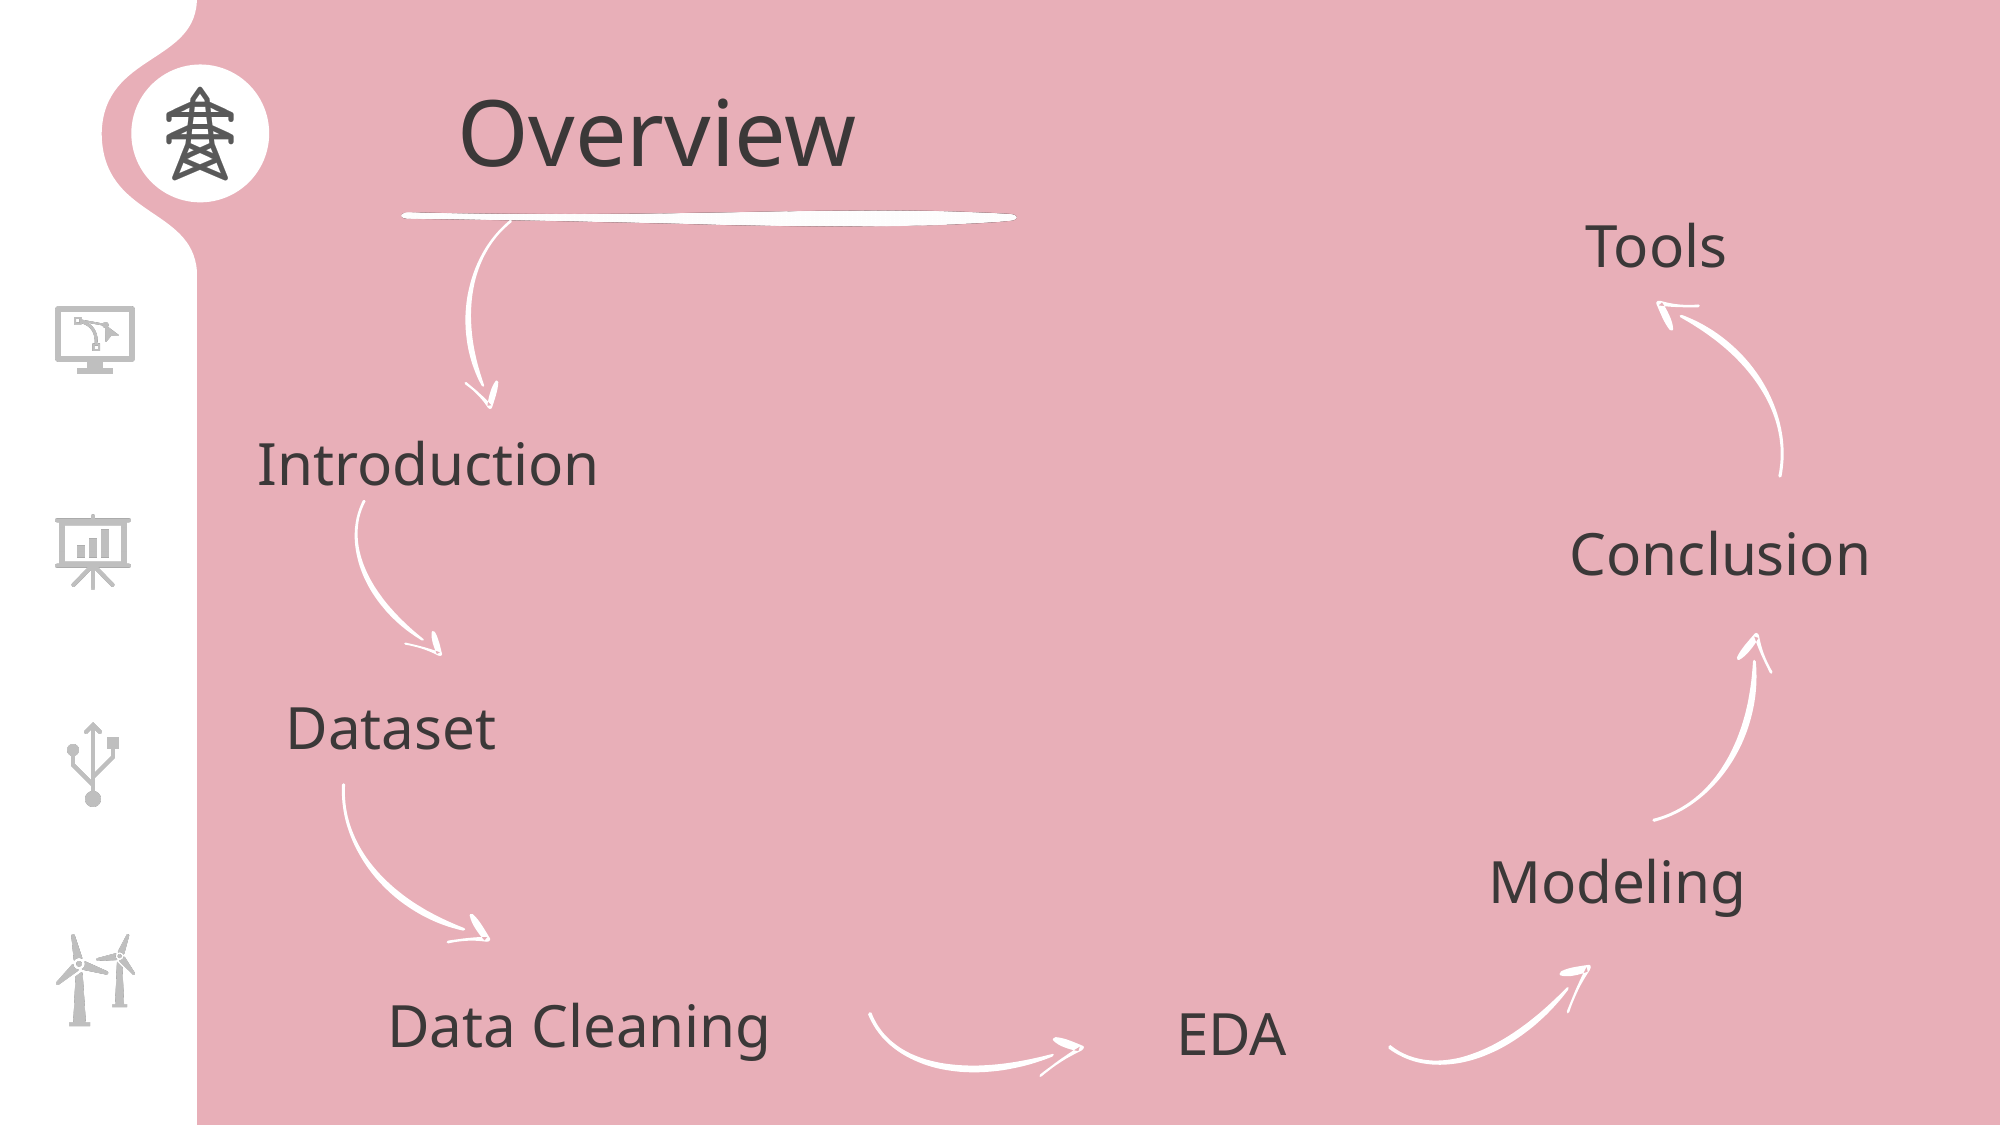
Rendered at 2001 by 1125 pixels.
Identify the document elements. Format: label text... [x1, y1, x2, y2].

text_box Dataset [270, 691, 543, 839]
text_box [1617, 664, 1795, 792]
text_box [132, 65, 269, 202]
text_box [334, 520, 469, 636]
picture [44, 75, 141, 171]
text_box Overview [412, 61, 2000, 279]
picture [47, 932, 143, 1028]
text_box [420, 259, 580, 369]
text_box Introduction [242, 399, 1409, 551]
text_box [1410, 930, 1569, 1086]
picture [401, 202, 1017, 235]
text_box Data Cleaning [372, 989, 835, 1109]
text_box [326, 798, 504, 927]
text_box Conclusion [1489, 517, 1952, 637]
text_box Tools [1425, 210, 1888, 329]
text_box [1631, 325, 1809, 453]
text_box Modeling [1386, 845, 1849, 965]
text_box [896, 953, 1055, 1110]
picture [44, 718, 141, 814]
text_box EDA [1000, 997, 1463, 1117]
picture [44, 503, 141, 600]
picture [47, 291, 143, 387]
text_box [0, 0, 198, 1125]
